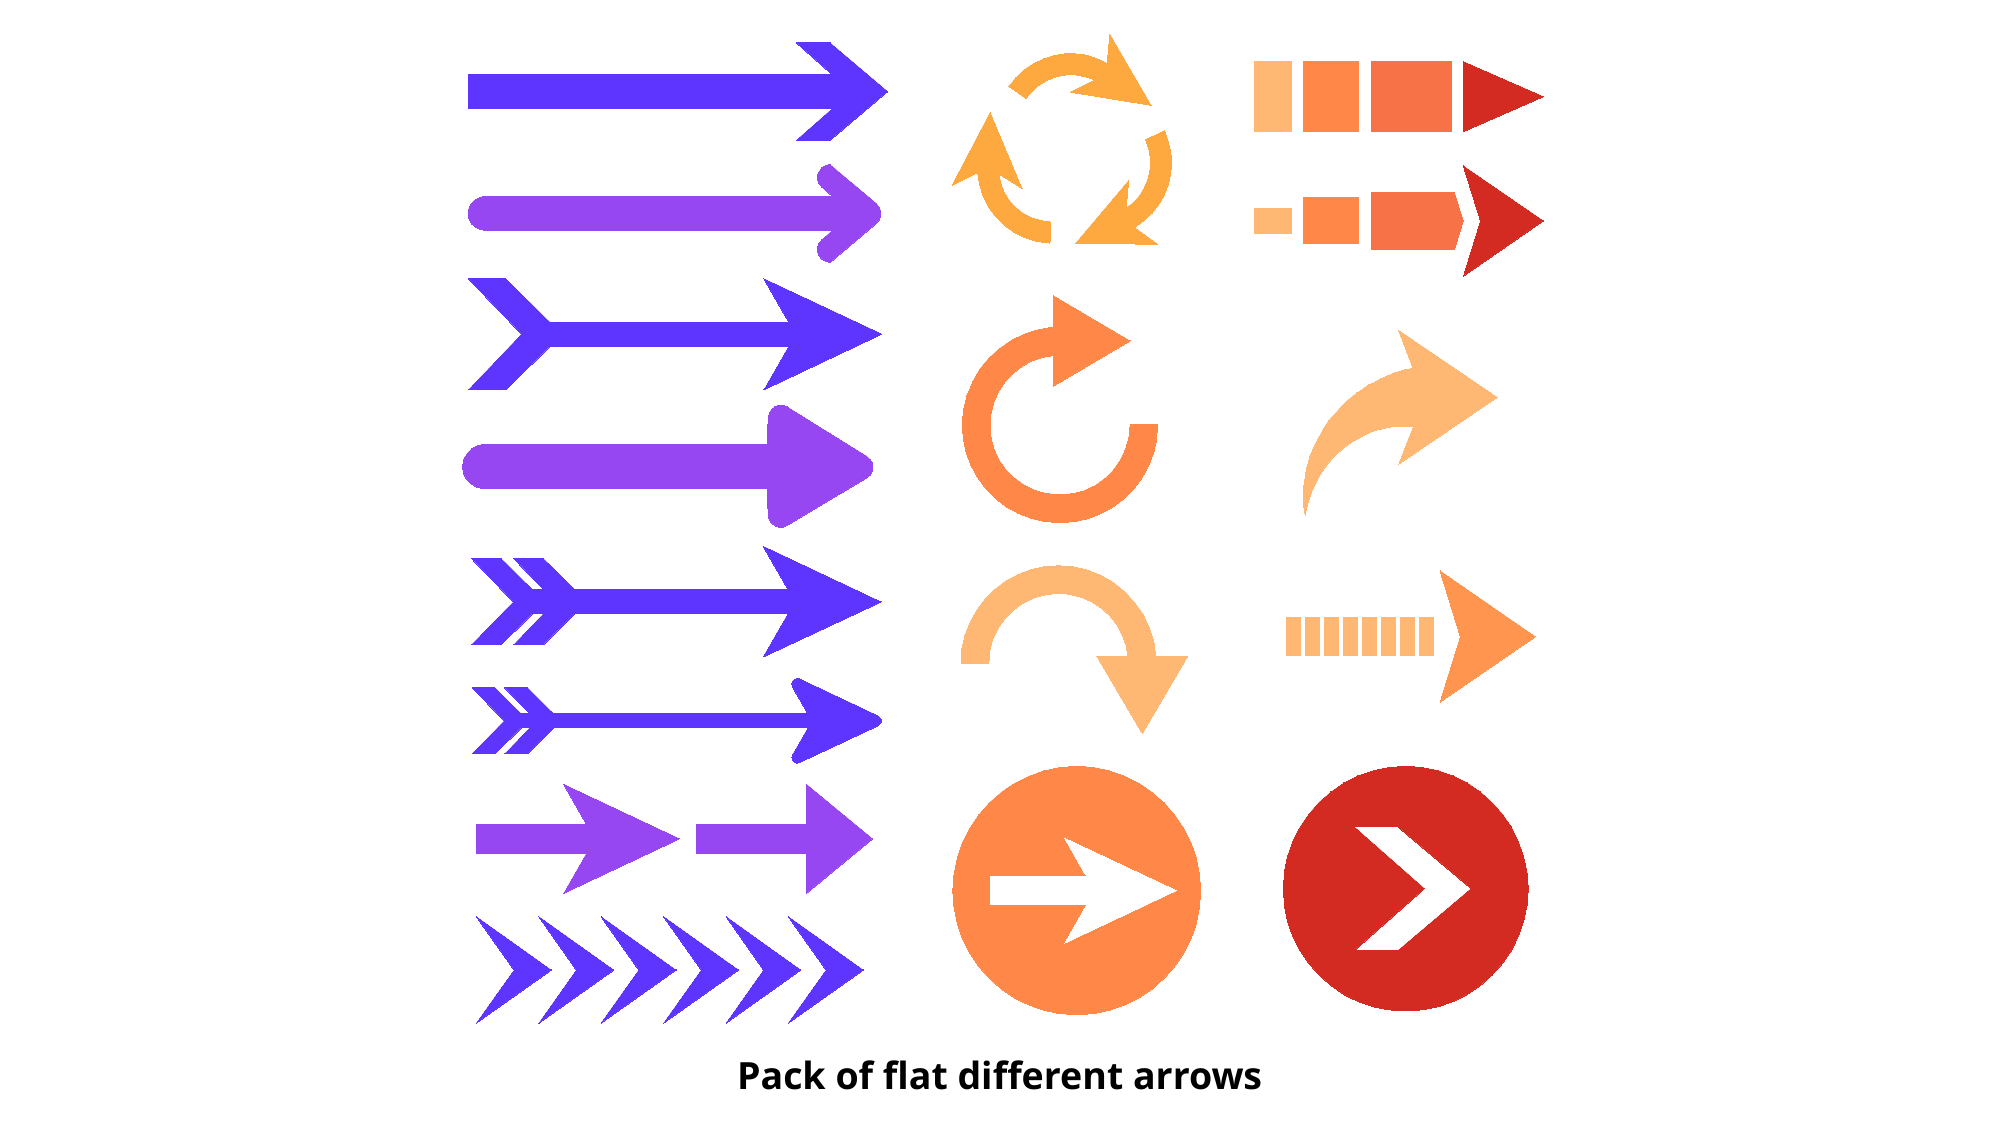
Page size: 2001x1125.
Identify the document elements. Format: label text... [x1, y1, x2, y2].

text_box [951, 36, 1172, 245]
text_box [471, 546, 882, 657]
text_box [1286, 570, 1536, 703]
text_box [1254, 61, 1544, 132]
text_box [462, 405, 873, 528]
text_box [961, 565, 1188, 734]
text_box [952, 766, 1201, 1015]
text_box [468, 42, 888, 141]
text_box [962, 295, 1158, 523]
text_box [468, 278, 882, 390]
text_box [1303, 330, 1498, 516]
text_box [1283, 766, 1529, 1011]
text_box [1254, 165, 1544, 277]
text_box Pack of flat different arrows [722, 1045, 1278, 1105]
text_box [468, 164, 881, 263]
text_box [476, 916, 864, 1024]
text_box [476, 784, 873, 894]
text_box [472, 678, 882, 764]
